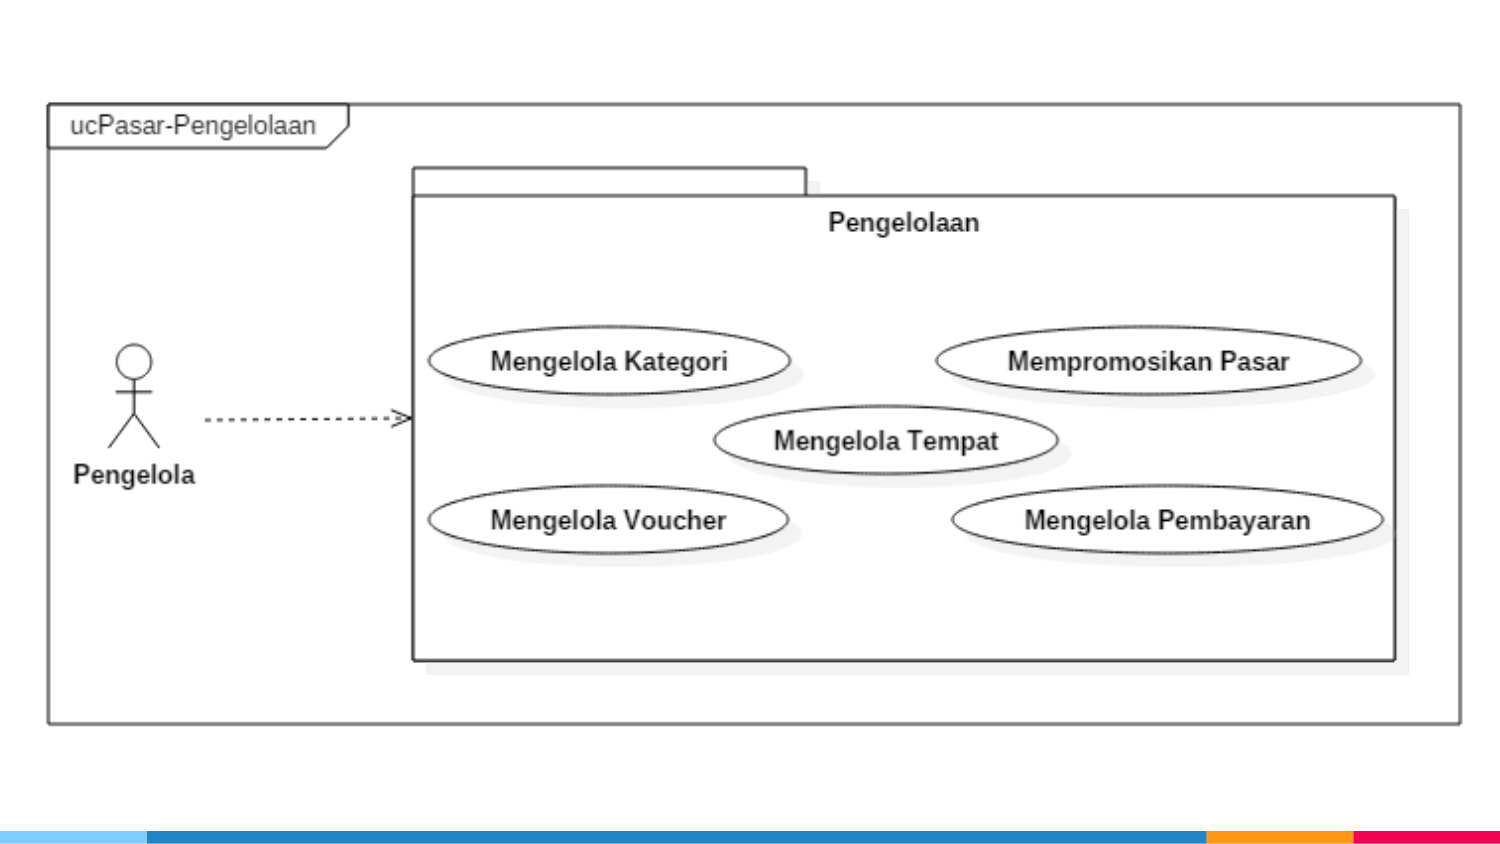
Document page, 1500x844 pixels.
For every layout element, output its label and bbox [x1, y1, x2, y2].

picture [29, 85, 1500, 804]
